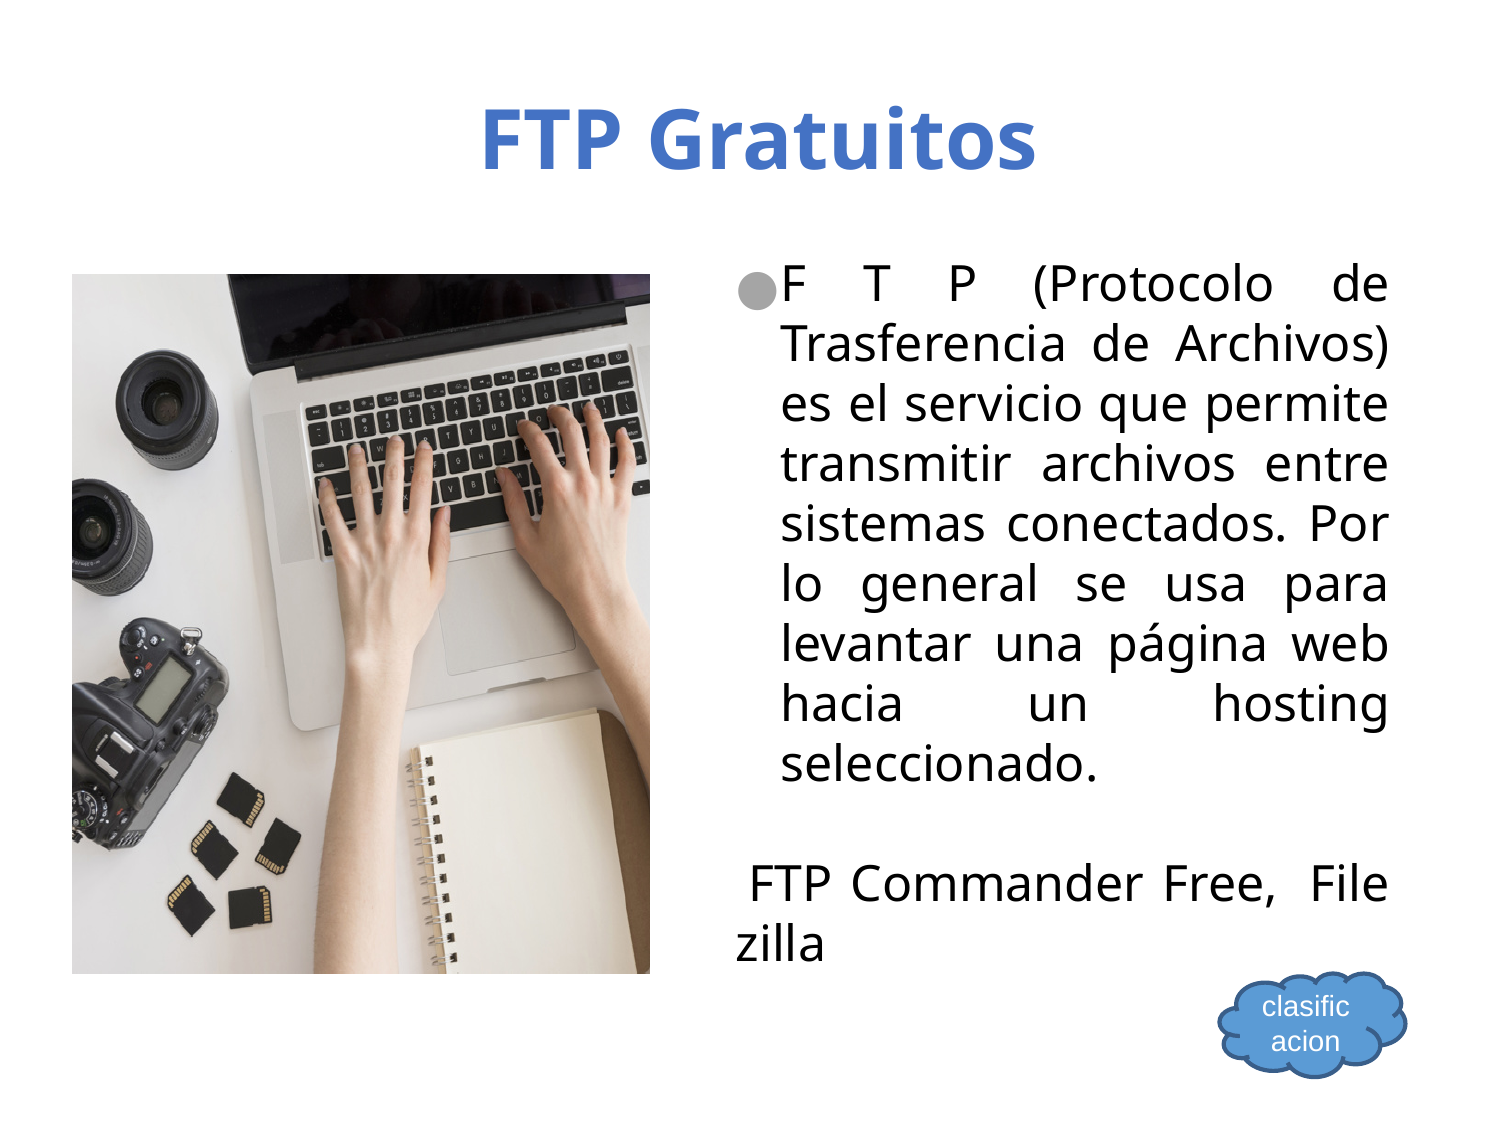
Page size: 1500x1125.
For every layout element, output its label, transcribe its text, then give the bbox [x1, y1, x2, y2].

picture [72, 274, 650, 974]
text_box clasificacion [1219, 973, 1406, 1078]
list F T P (Protocolo de Trasferencia de Archivos) es el servicio que permite transmitir archivos entre sistemas conectados. Por lo general se usa para levantar una página web hacia un hosting seleccionado. FTP Commander Free, File zilla [720, 244, 1406, 692]
title FTP Gratuitos [386, 45, 1131, 186]
